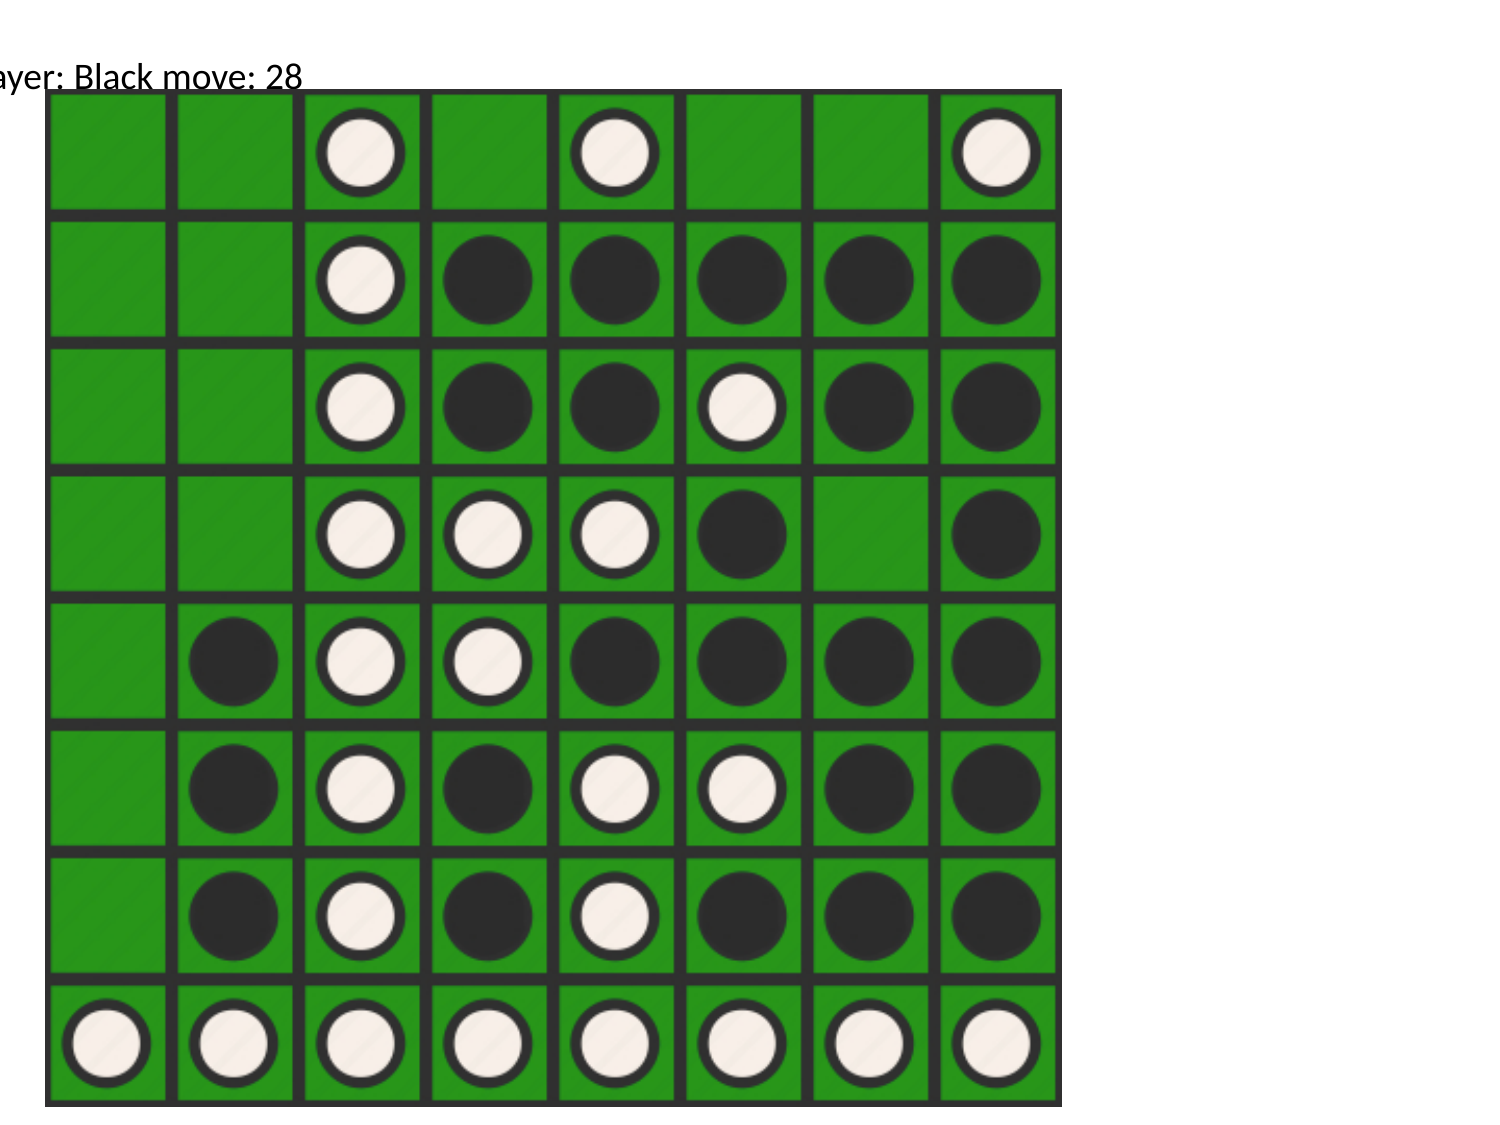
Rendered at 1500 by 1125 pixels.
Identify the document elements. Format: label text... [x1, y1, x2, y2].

picture [44, 89, 1062, 1107]
text_box turn: 45 player: Black move: 28 [0, 44, 319, 105]
